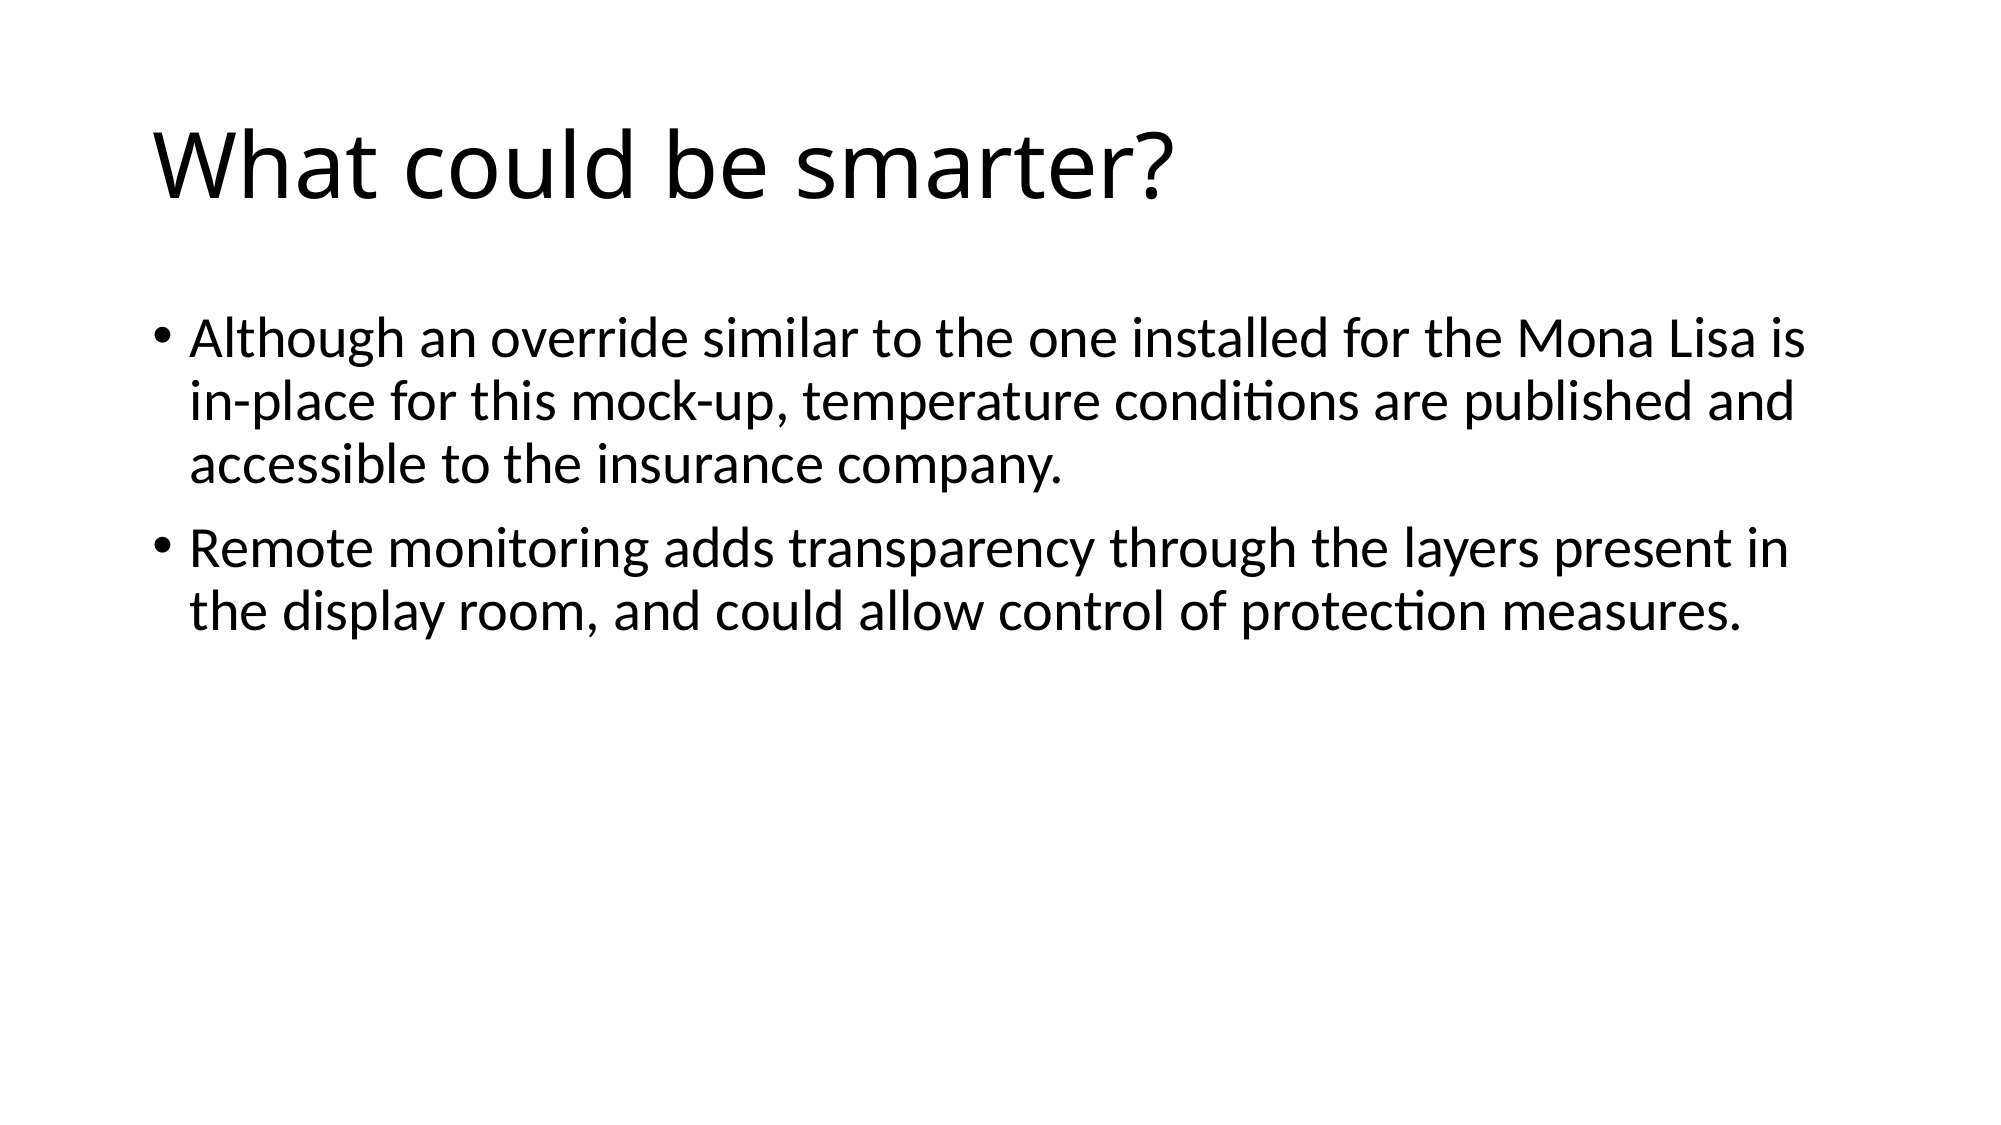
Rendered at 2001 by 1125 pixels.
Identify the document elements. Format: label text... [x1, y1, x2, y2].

list Although an override similar to the one installed for the Mona Lisa is in-place for this mock-up, temperature conditions are published and accessible to the insurance company. Remote monitoring adds transparency through the layers present in the display room, and could allow control of protection measures. [137, 299, 1863, 1014]
title What could be smarter? [137, 59, 1863, 278]
